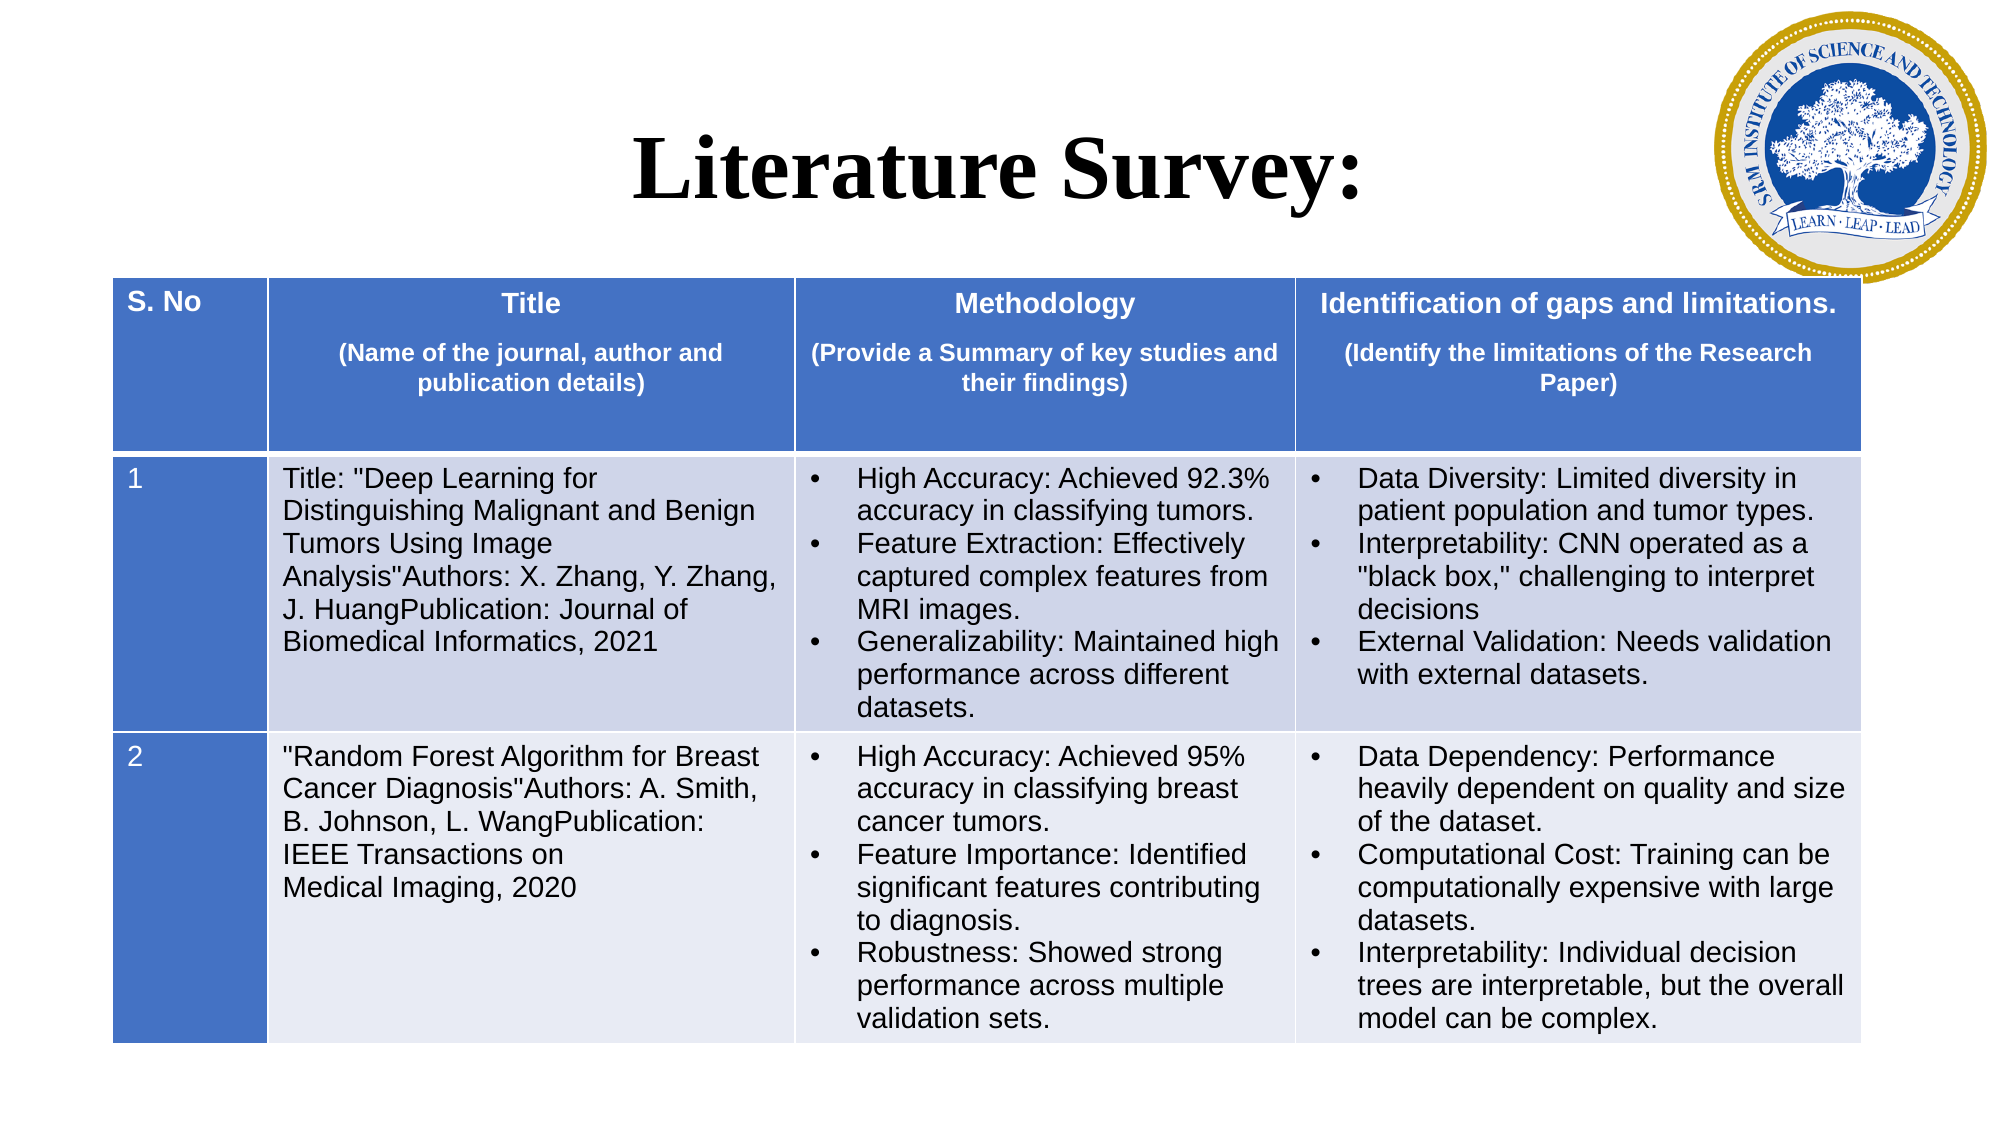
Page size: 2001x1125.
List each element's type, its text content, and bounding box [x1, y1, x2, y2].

table_cell High Accuracy: Achieved 92.3% accuracy in classifying tumors. Feature Extraction: Effectively captured complex features from MRI images. Generalizability: Maintained high performance across different datasets. [796, 457, 1295, 731]
table_cell "Random Forest Algorithm for Breast Cancer Diagnosis"Authors: A. Smith, B. Johnson, L. WangPublication: IEEE Transactions on Medical Imaging, 2020 [269, 733, 794, 1043]
table_header Identification of gaps and limitations. (Identify the limitations of the Research Paper) [1296, 278, 1861, 451]
picture [1713, 11, 1987, 284]
table_cell Data Diversity: Limited diversity in patient population and tumor types. Interpretability: CNN operated as a "black box," challenging to interpret decisions External Validation: Needs validation with external datasets. [1296, 457, 1861, 731]
table_header S. No [113, 278, 267, 451]
table_cell Title: "Deep Learning for Distinguishing Malignant and Benign Tumors Using Image Analysis"Authors: X. Zhang, Y. Zhang, J. HuangPublication: Journal of Biomedical Informatics, 2021 [269, 457, 794, 731]
table_header Methodology (Provide a Summary of key studies and their findings) [796, 278, 1295, 451]
table_cell 2 [113, 733, 267, 1043]
table_cell High Accuracy: Achieved 95% accuracy in classifying breast cancer tumors. Feature Importance: Identified significant features contributing to diagnosis. Robustness: Showed strong performance across multiple validation sets. [796, 733, 1295, 1043]
title Literature Survey: [137, 59, 1708, 276]
table_cell Data Dependency: Performance heavily dependent on quality and size of the dataset. Computational Cost: Training can be computationally expensive with large datasets. Interpretability: Individual decision trees are interpretable, but the overall model can be complex. [1296, 733, 1861, 1043]
table_header Title (Name of the journal, author and publication details) [269, 278, 794, 451]
table_cell 1 [113, 457, 267, 731]
